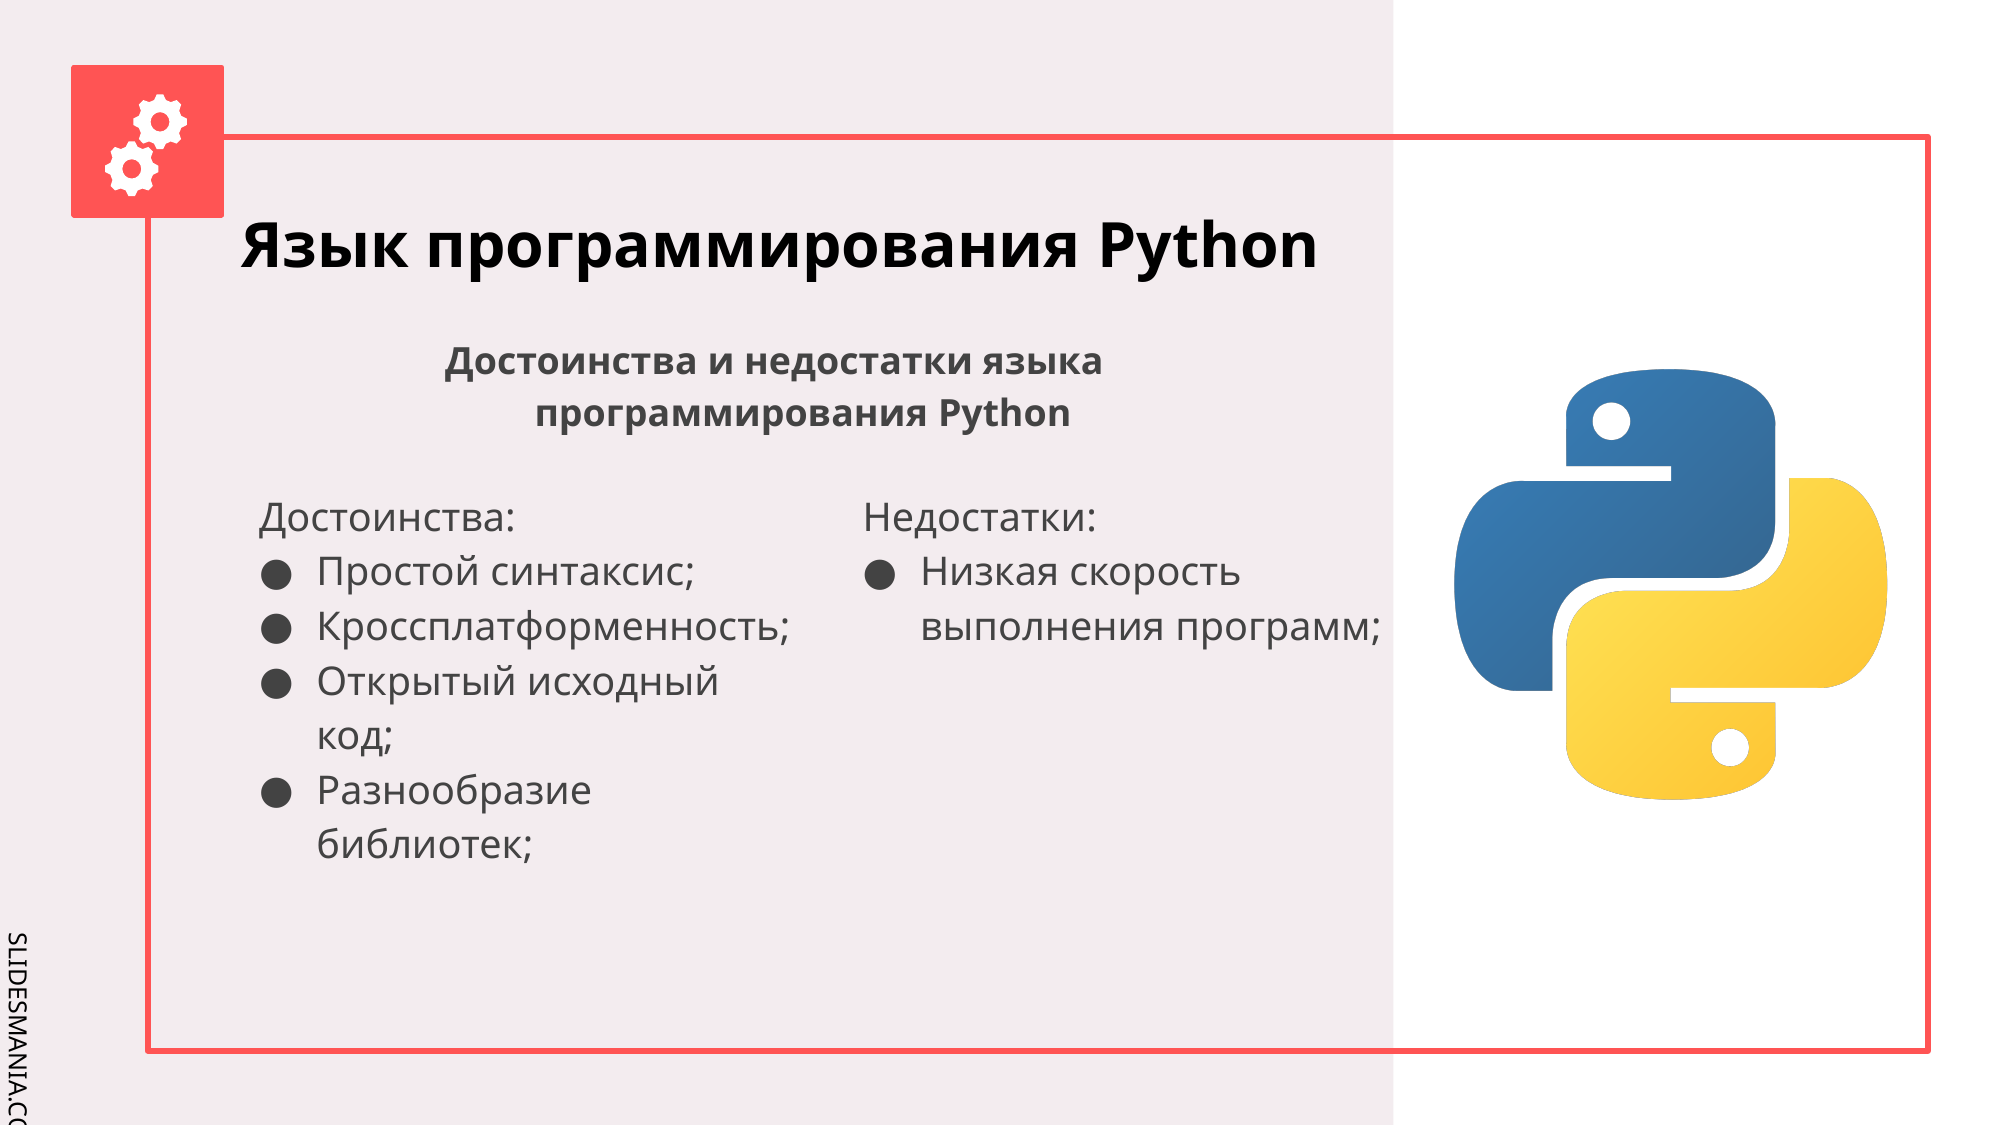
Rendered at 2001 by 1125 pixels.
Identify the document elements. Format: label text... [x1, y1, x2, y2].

subtitle Достоинства и недостатки языка программирования Python [221, 316, 1311, 428]
picture [1454, 368, 1888, 801]
list Достоинства: Простой синтаксис; Кроссплатформенность; Открытый исходный код; Разнообразие библиотек; [221, 464, 824, 995]
title Язык программирования Python [221, 168, 1522, 316]
text_box Недостатки: Низкая скорость выполнения программ; [824, 464, 1429, 995]
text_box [104, 94, 187, 197]
